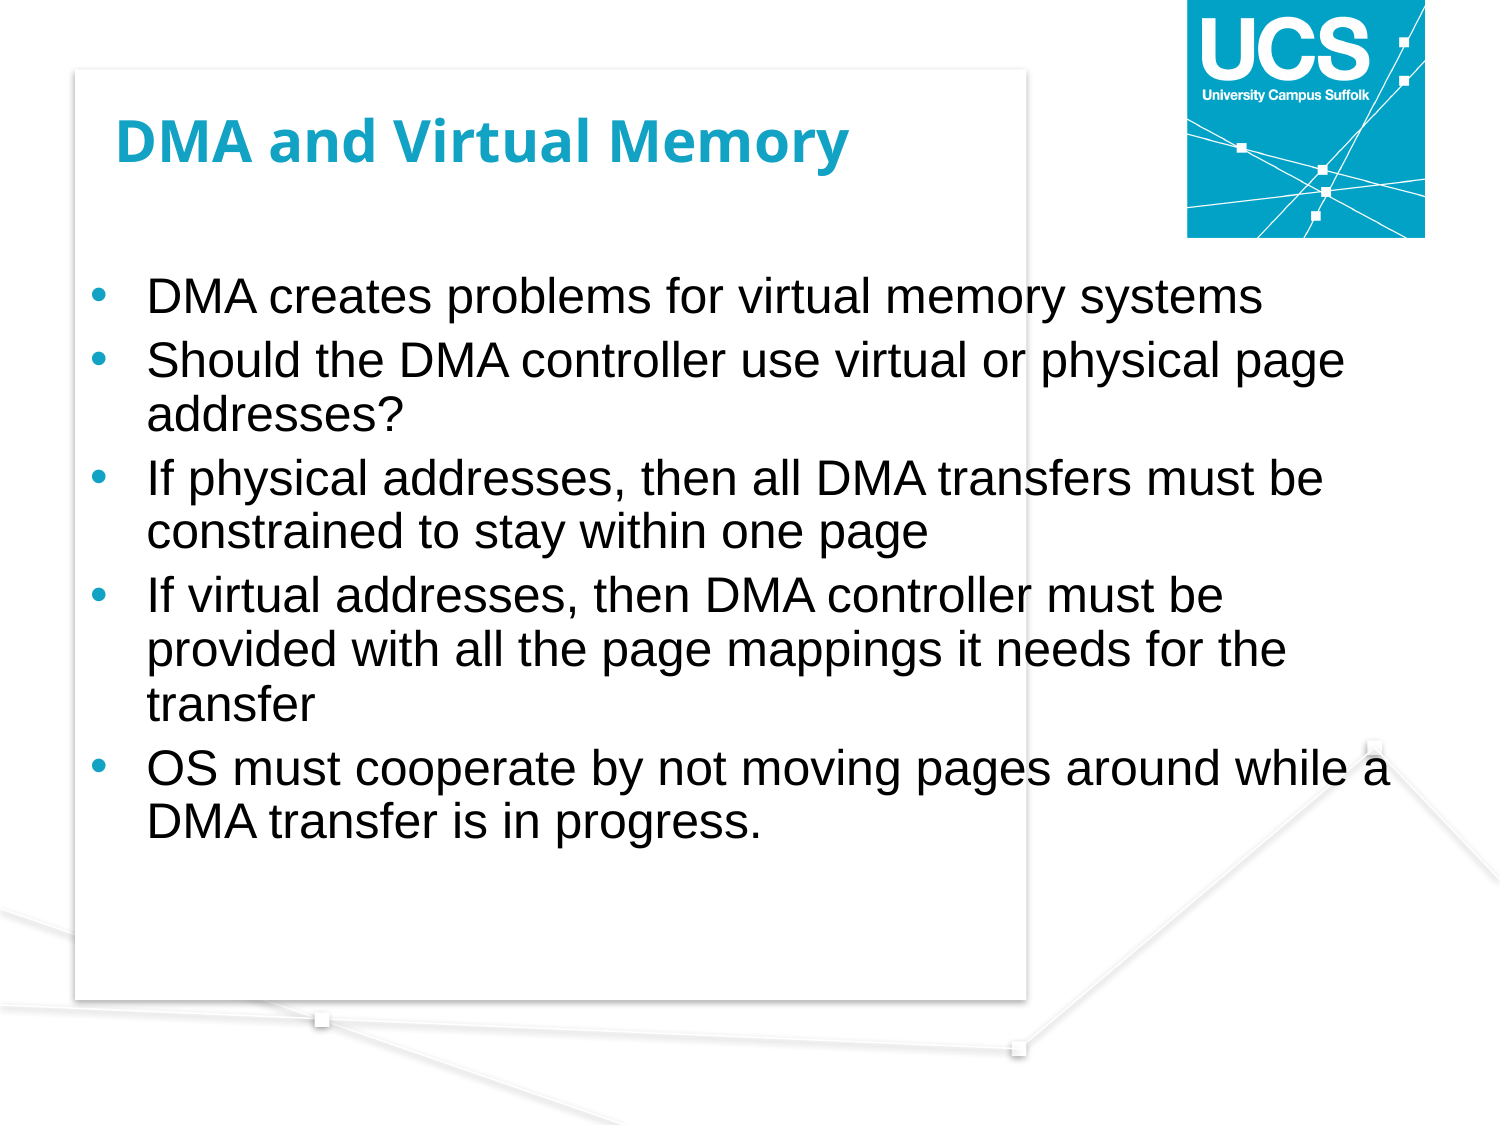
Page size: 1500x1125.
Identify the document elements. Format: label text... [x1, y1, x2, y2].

picture [1187, 0, 1425, 238]
list DMA creates problems for virtual memory systems Should the DMA controller use virtual or physical page addresses? If physical addresses, then all DMA transfers must be constrained to stay within one page If virtual addresses, then DMA controller must be provided with all the page mappings it needs for the transfer OS must cooperate by not moving pages around while a DMA transfer is in progress. [74, 262, 1429, 1006]
title DMA and Virtual Memory [99, 44, 1012, 233]
